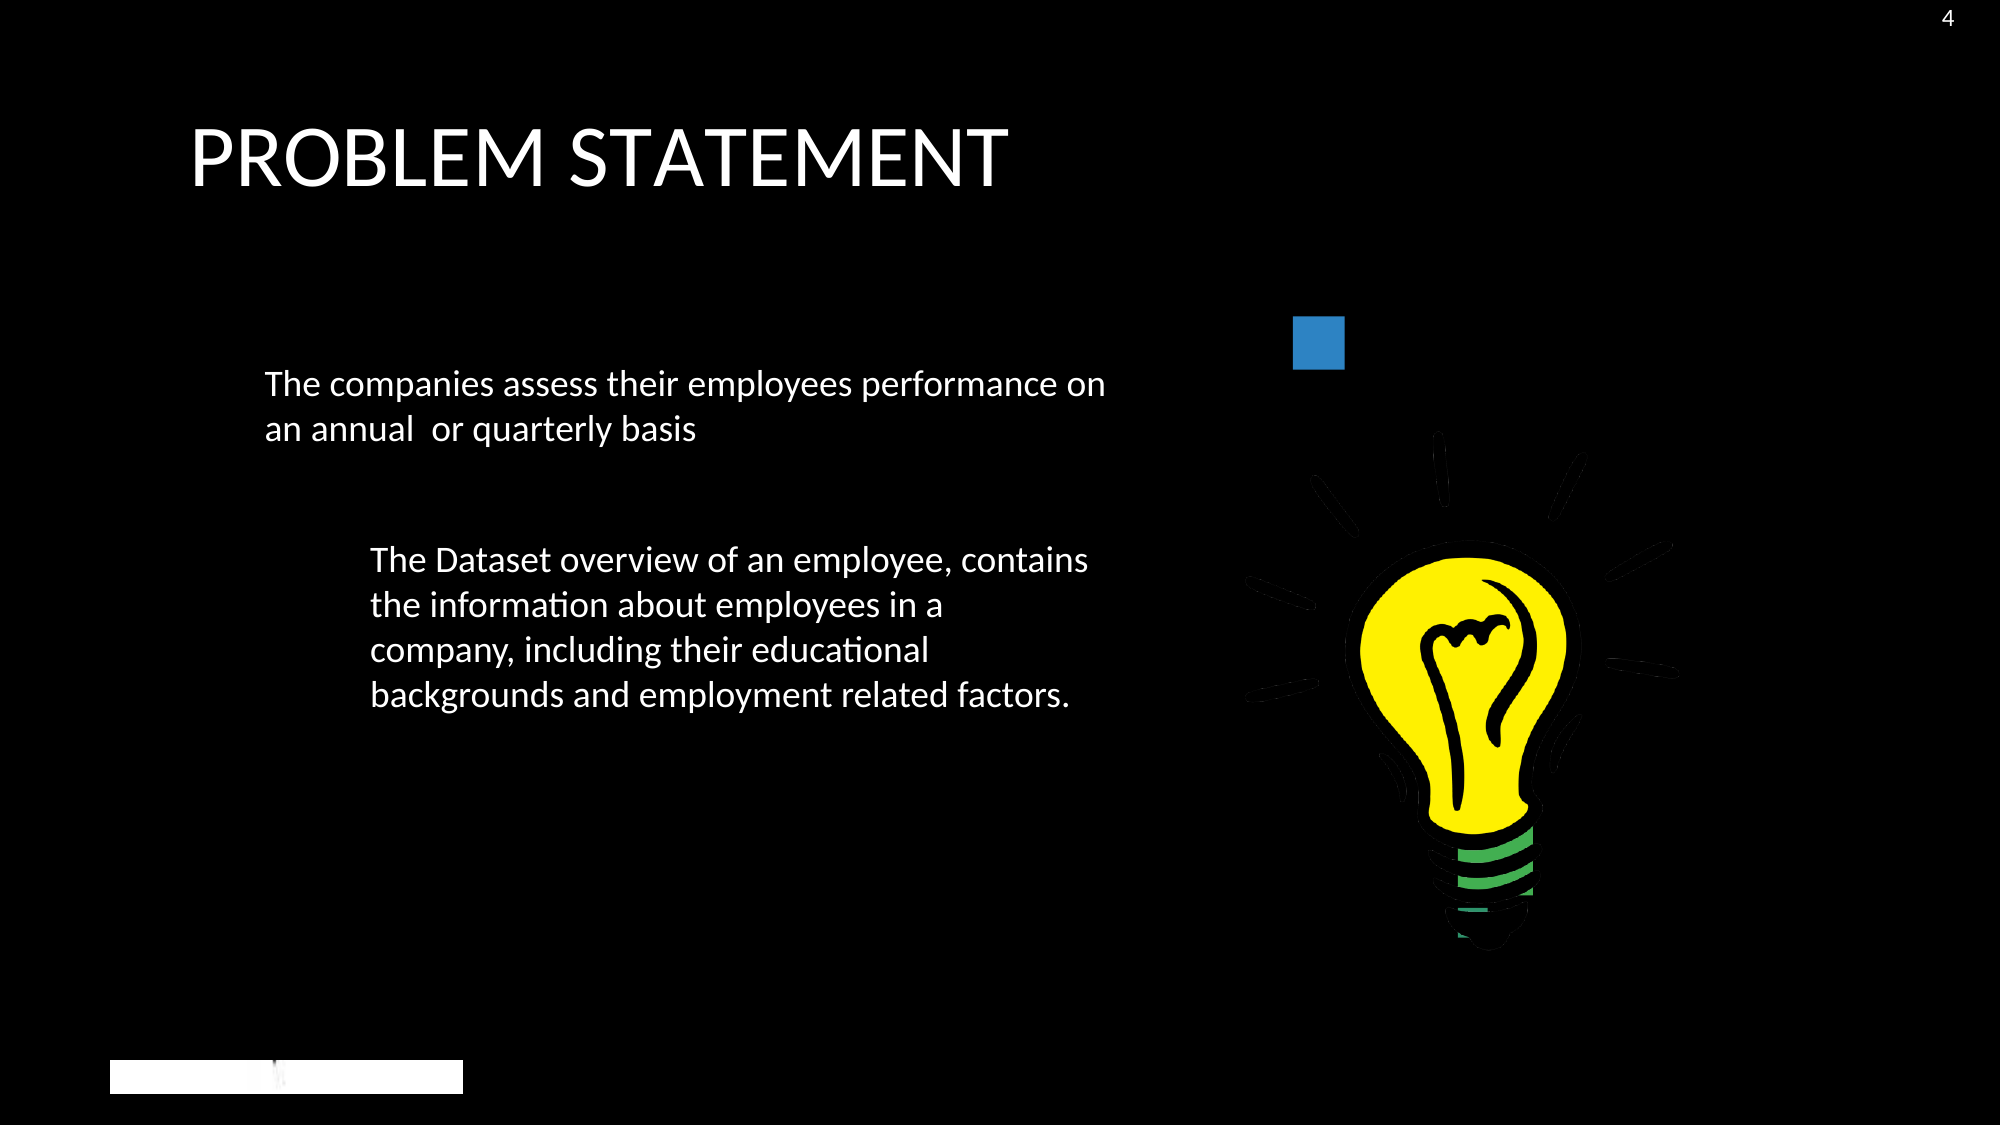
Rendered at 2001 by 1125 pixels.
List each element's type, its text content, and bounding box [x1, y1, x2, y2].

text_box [1234, 421, 1688, 957]
text_box The companies assess their employees performance on an annual or quarterly basis [249, 351, 1164, 457]
slide_number 4 [1788, 0, 1955, 343]
text_box [60, 370, 800, 481]
picture [110, 1060, 463, 1094]
text_box The Dataset overview of an employee, contains the information about employees in a company, including their educational backgrounds and employment related factors. [355, 527, 1106, 723]
title PROBLEM STATEMENT [136, 54, 1062, 245]
text_box [1292, 316, 1345, 370]
